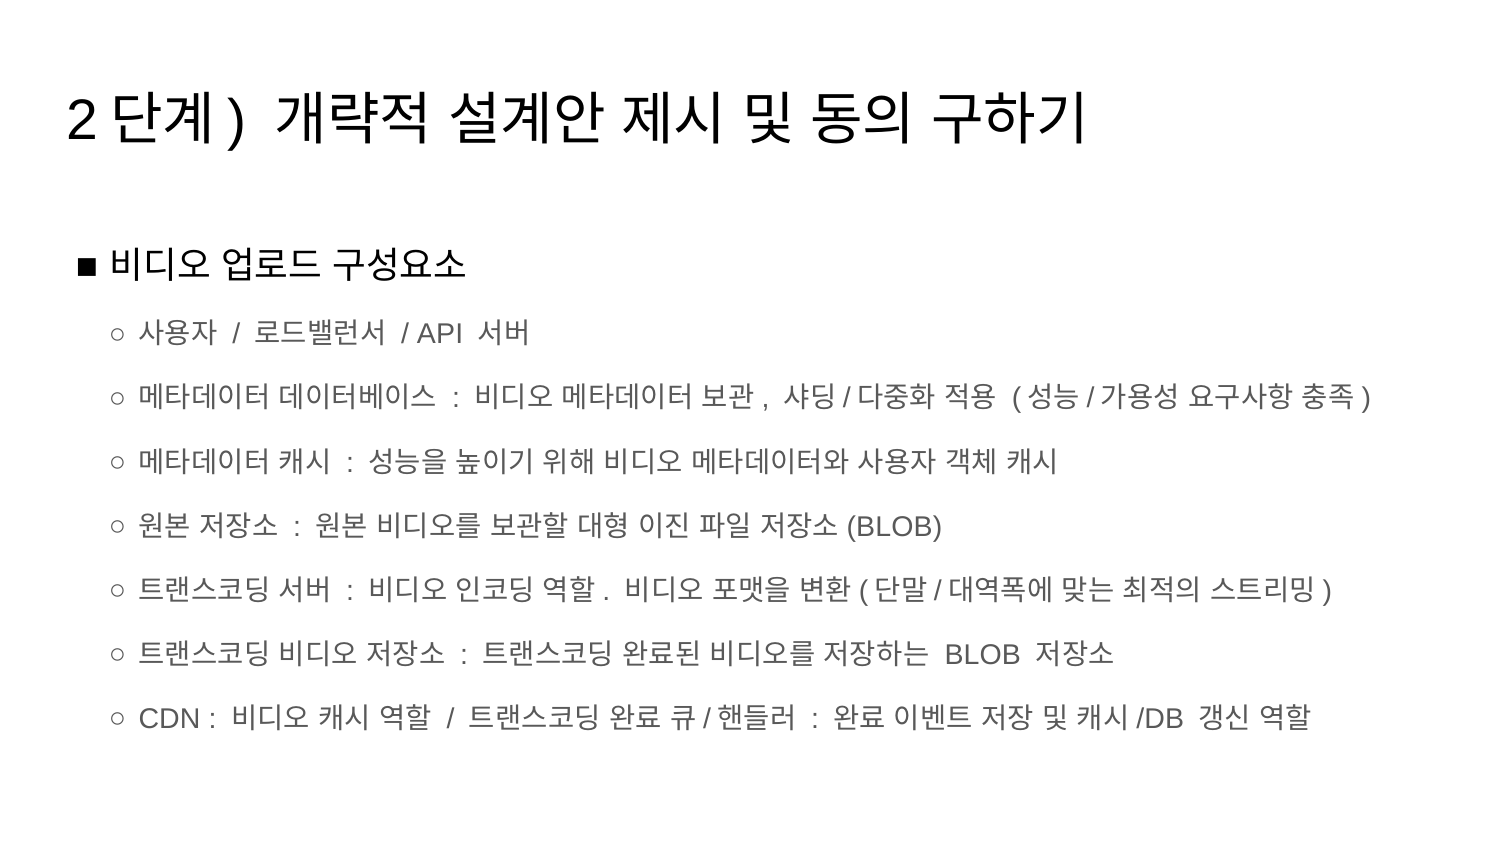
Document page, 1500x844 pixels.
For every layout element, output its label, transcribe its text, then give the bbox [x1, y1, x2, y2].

title 2단계) 개략적 설계안 제시 및 동의 구하기 [51, 72, 1449, 167]
list 비디오 업로드 구성요소 사용자 / 로드밸런서 / API 서버 메타데이터 데이터베이스 : 비디오 메타데이터 보관, 샤딩/다중화 적용 (성능/가용성 요구사항 충족) 메타데이터 캐시 : 성능을 높이기 위해 비디오 메타데이터와 사용자 객체 캐시 원본 저장소 : 원본 비디오를 보관할 대형 이진 파일 저장소(BLOB) 트랜스코딩 서버 : 비디오 인코딩 역할. 비디오 포맷을 변환(단말/대역폭에 맞는 최적의 스트리밍) 트랜스코딩 비디오 저장소 : 트랜스코딩 완료된 비디오를 저장하는 BLOB 저장소 CDN : 비디오 캐시 역할 / 트랜스코딩 완료 큐/핸들러 : 완료 이벤트 저장 및 캐시/DB 갱신 역할 [51, 189, 1449, 750]
